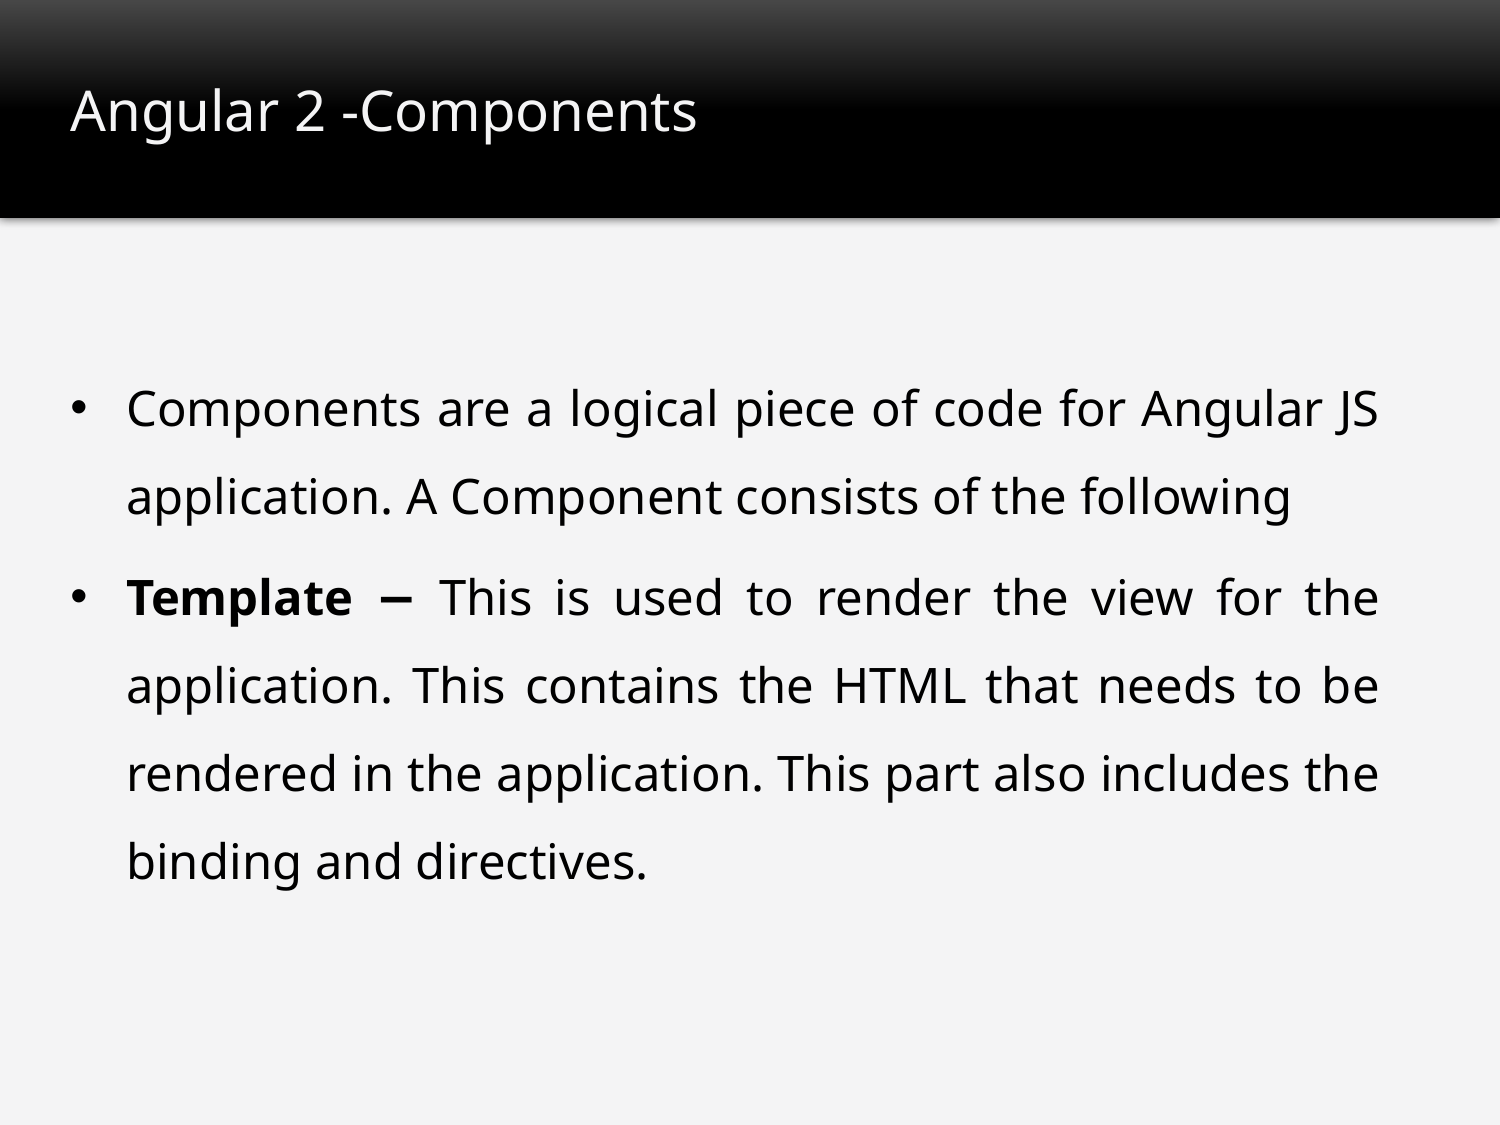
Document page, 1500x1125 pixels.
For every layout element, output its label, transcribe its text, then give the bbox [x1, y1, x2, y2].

title Angular 2 -Components [55, 0, 1350, 218]
list Components are a logical piece of code for Angular JS application. A Component consists of the following Template − This is used to render the view for the application. This contains the HTML that needs to be rendered in the application. This part also includes the binding and directives. [55, 340, 1397, 957]
